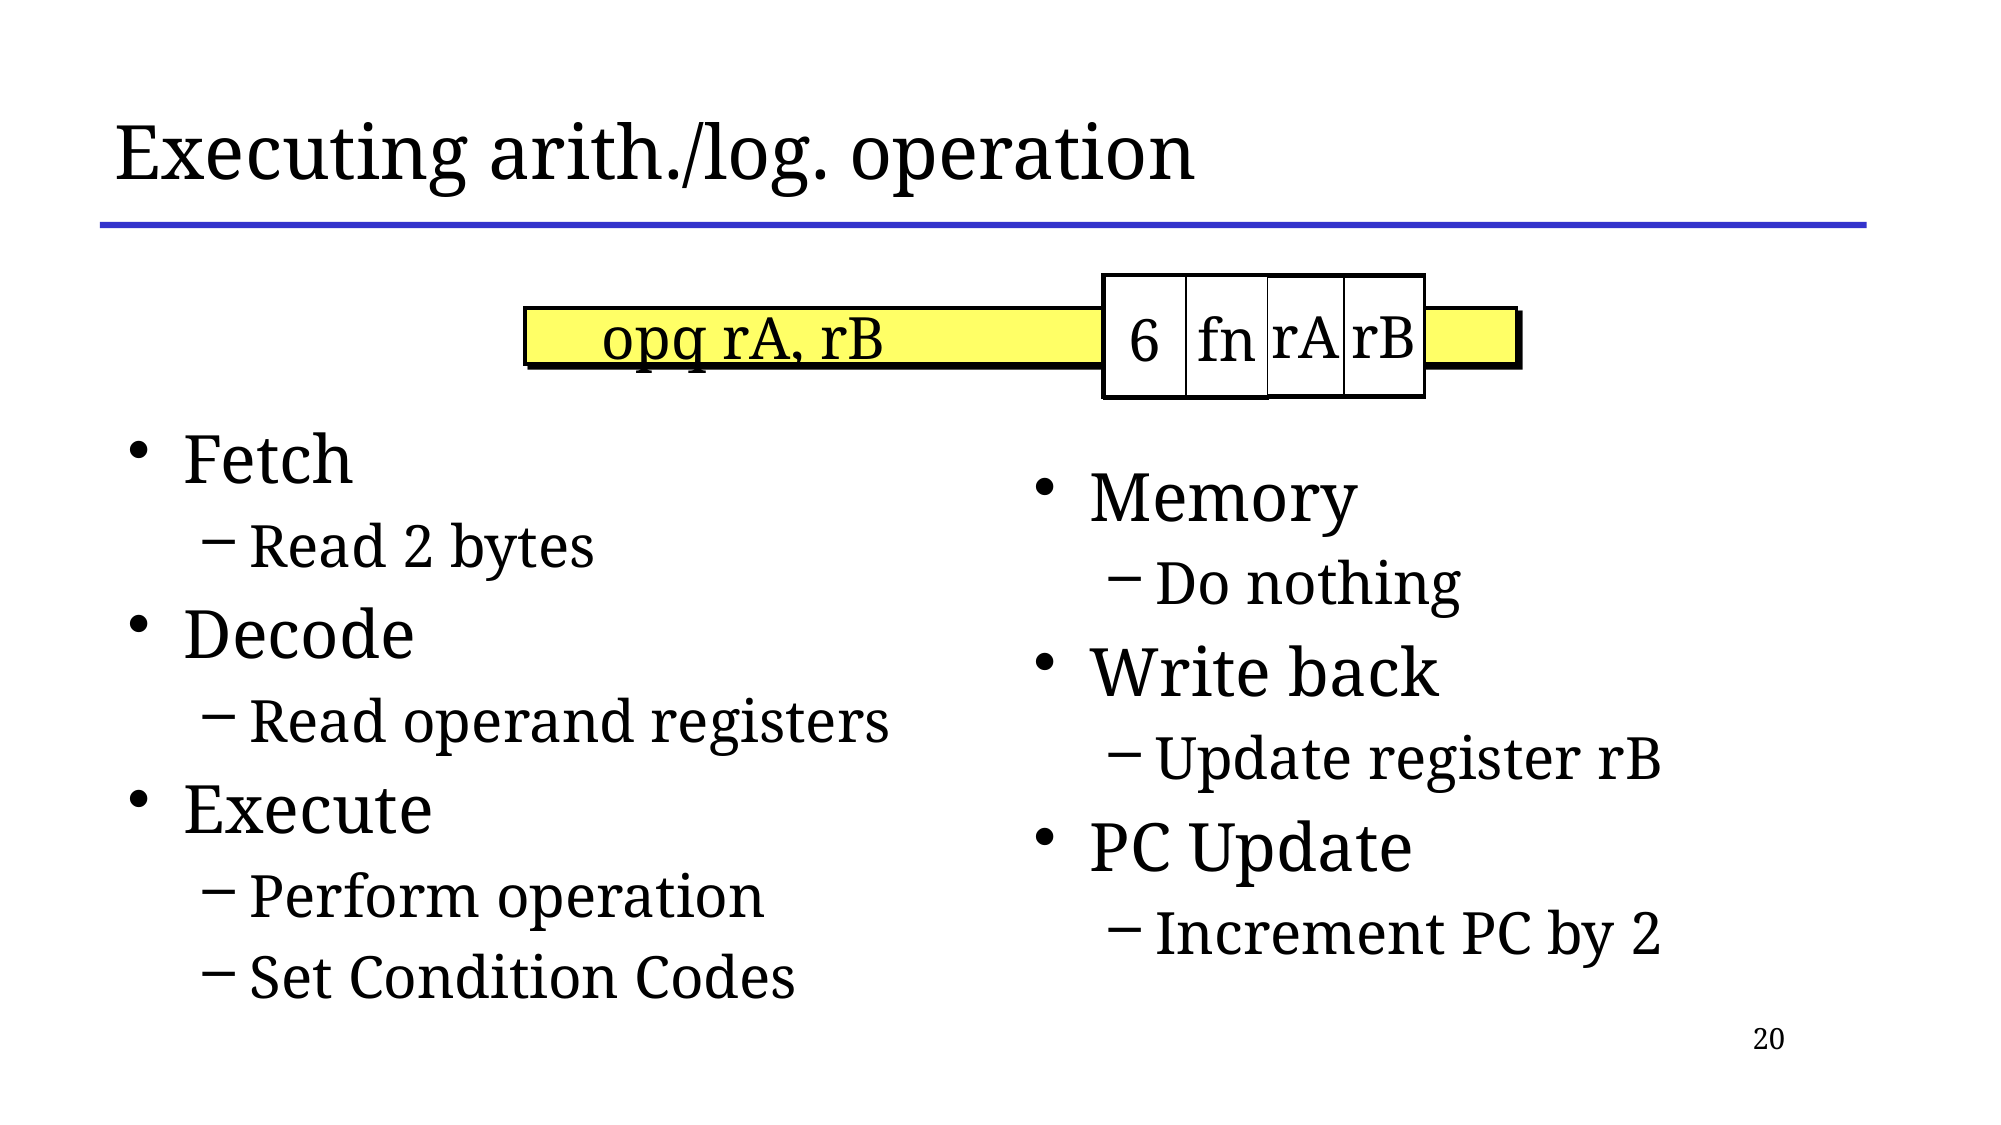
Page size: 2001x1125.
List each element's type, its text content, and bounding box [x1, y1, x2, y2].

list Fetch Read 2 bytes Decode Read operand registers Execute Perform operation Set Condition Codes [112, 409, 938, 1050]
list Memory Do nothing Write back Update register rB PC Update Increment PC by 2 [1018, 447, 1800, 1088]
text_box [524, 268, 1517, 404]
title Executing arith./log. operation [99, 75, 1867, 225]
